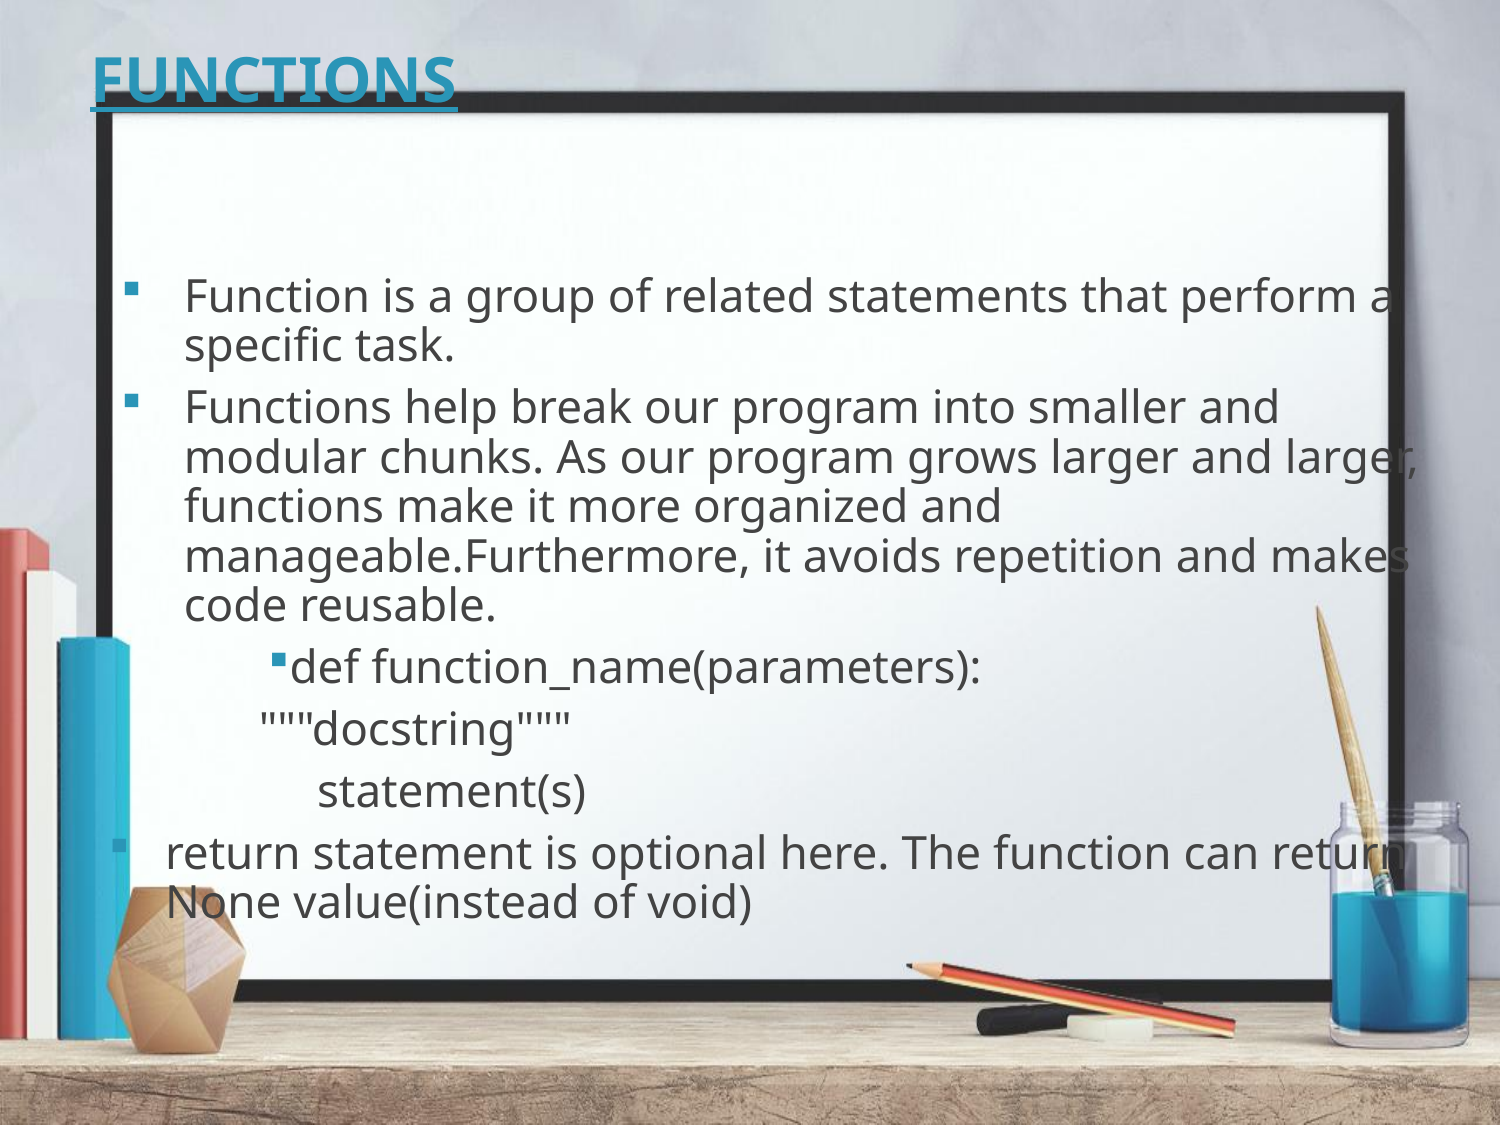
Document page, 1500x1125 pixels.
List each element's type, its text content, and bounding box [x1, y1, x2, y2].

picture [0, 0, 1500, 1125]
title FUNCTIONS [75, 24, 1425, 225]
list Function is a group of related statements that perform a specific task. Functions help break our program into smaller and modular chunks. As our program grows larger and larger, functions make it more organized and manageable.Furthermore, it avoids repetition and makes code reusable. def function_name(parameters): """docstring""" statement(s) return statement is optional here. The function can return None value(instead of void) [93, 257, 1444, 1008]
